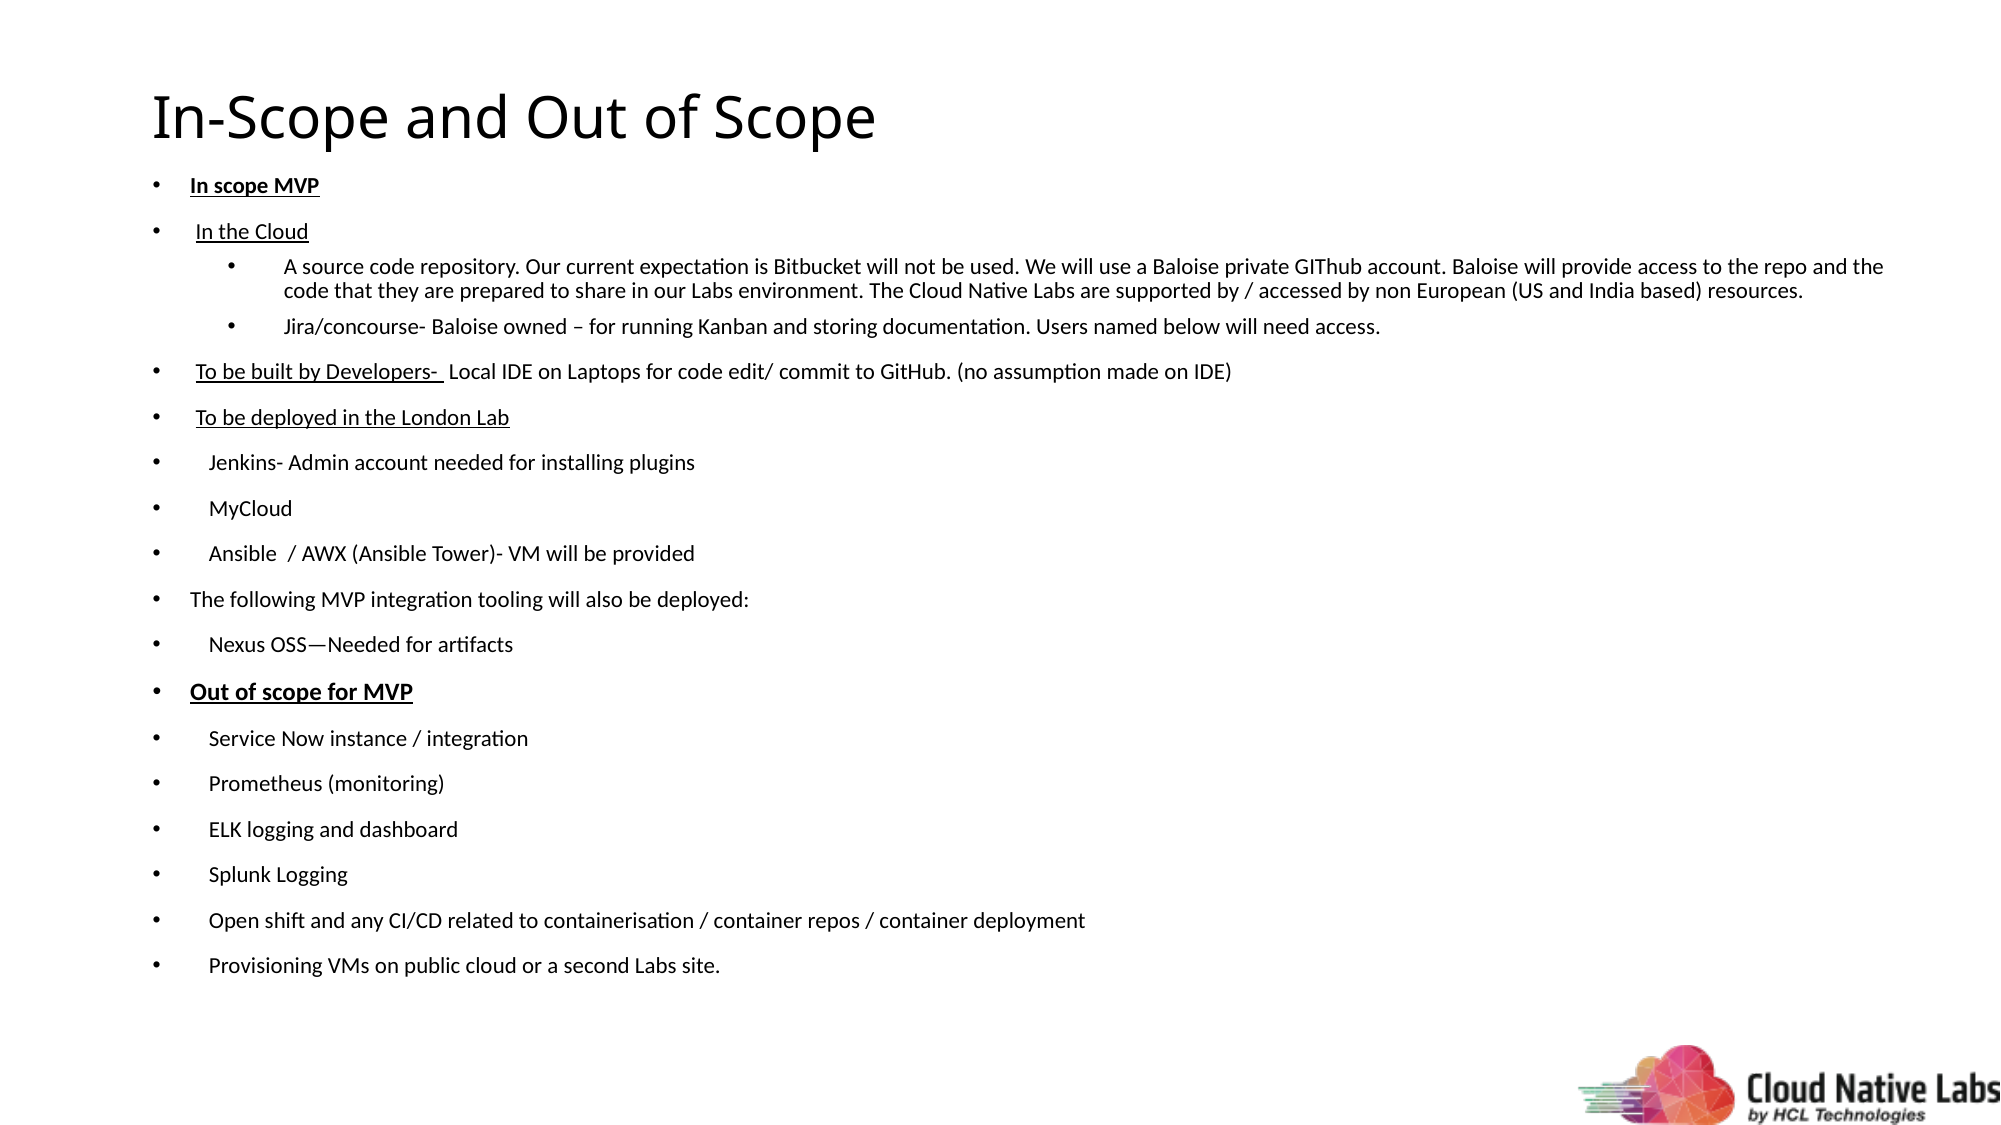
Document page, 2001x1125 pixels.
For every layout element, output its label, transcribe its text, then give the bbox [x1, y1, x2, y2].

list In scope MVP In the Cloud A source code repository. Our current expectation is Bitbucket will not be used. We will use a Baloise private GIThub account. Baloise will provide access to the repo and the code that they are prepared to share in our Labs environment. The Cloud Native Labs are supported by / accessed by non European (US and India based) resources. Jira/concourse- Baloise owned – for running Kanban and storing documentation. Users named below will need access. To be built by Developers- Local IDE on Laptops for code edit/ commit to GitHub. (no assumption made on IDE) To be deployed in the London Lab Jenkins- Admin account needed for installing plugins MyCloud Ansible / AWX (Ansible Tower)- VM will be provided The following MVP integration tooling will also be deployed: Nexus OSS—Needed for artifacts Out of scope for MVP Service Now instance / integration Prometheus (monitoring) ELK logging and dashboard Splunk Logging Open shift and any CI/CD related to containerisation / container repos / container deployment Provisioning VMs on public cloud or a second Labs site. [137, 166, 1916, 1019]
title In-Scope and Out of Scope [137, 55, 1863, 166]
picture [1577, 1045, 2000, 1125]
